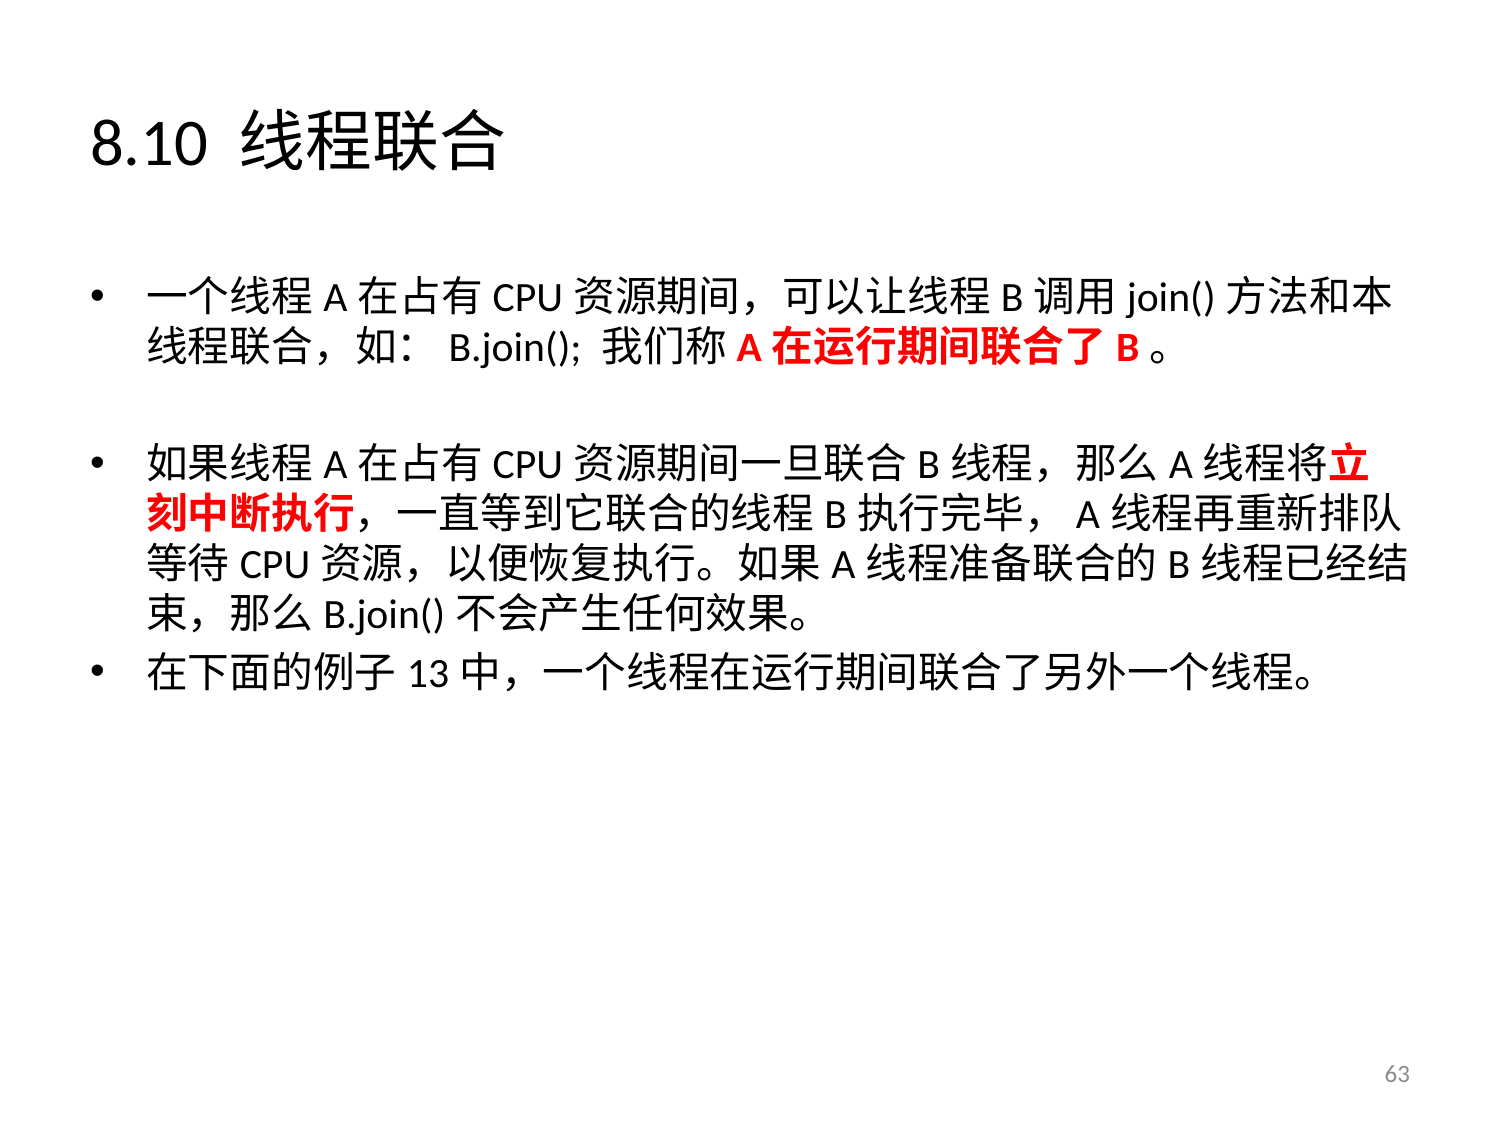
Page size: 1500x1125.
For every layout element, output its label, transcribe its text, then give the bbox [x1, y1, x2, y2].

title 8.10 线程联合 [75, 45, 1425, 233]
list 一个线程A在占有CPU资源期间，可以让线程B调用join()方法和本线程联合，如：B.join(); 我们称A在运行期间联合了B。 如果线程A在占有CPU资源期间一旦联合B线程，那么A线程将立刻中断执行，一直等到它联合的线程B执行完毕，A线程再重新排队等待CPU资源，以便恢复执行。如果A线程准备联合的B线程已经结束，那么B.join()不会产生任何效果。 在下面的例子13中，一个线程在运行期间联合了另外一个线程。 [75, 262, 1425, 1005]
slide_number 63 [1074, 1042, 1425, 1103]
